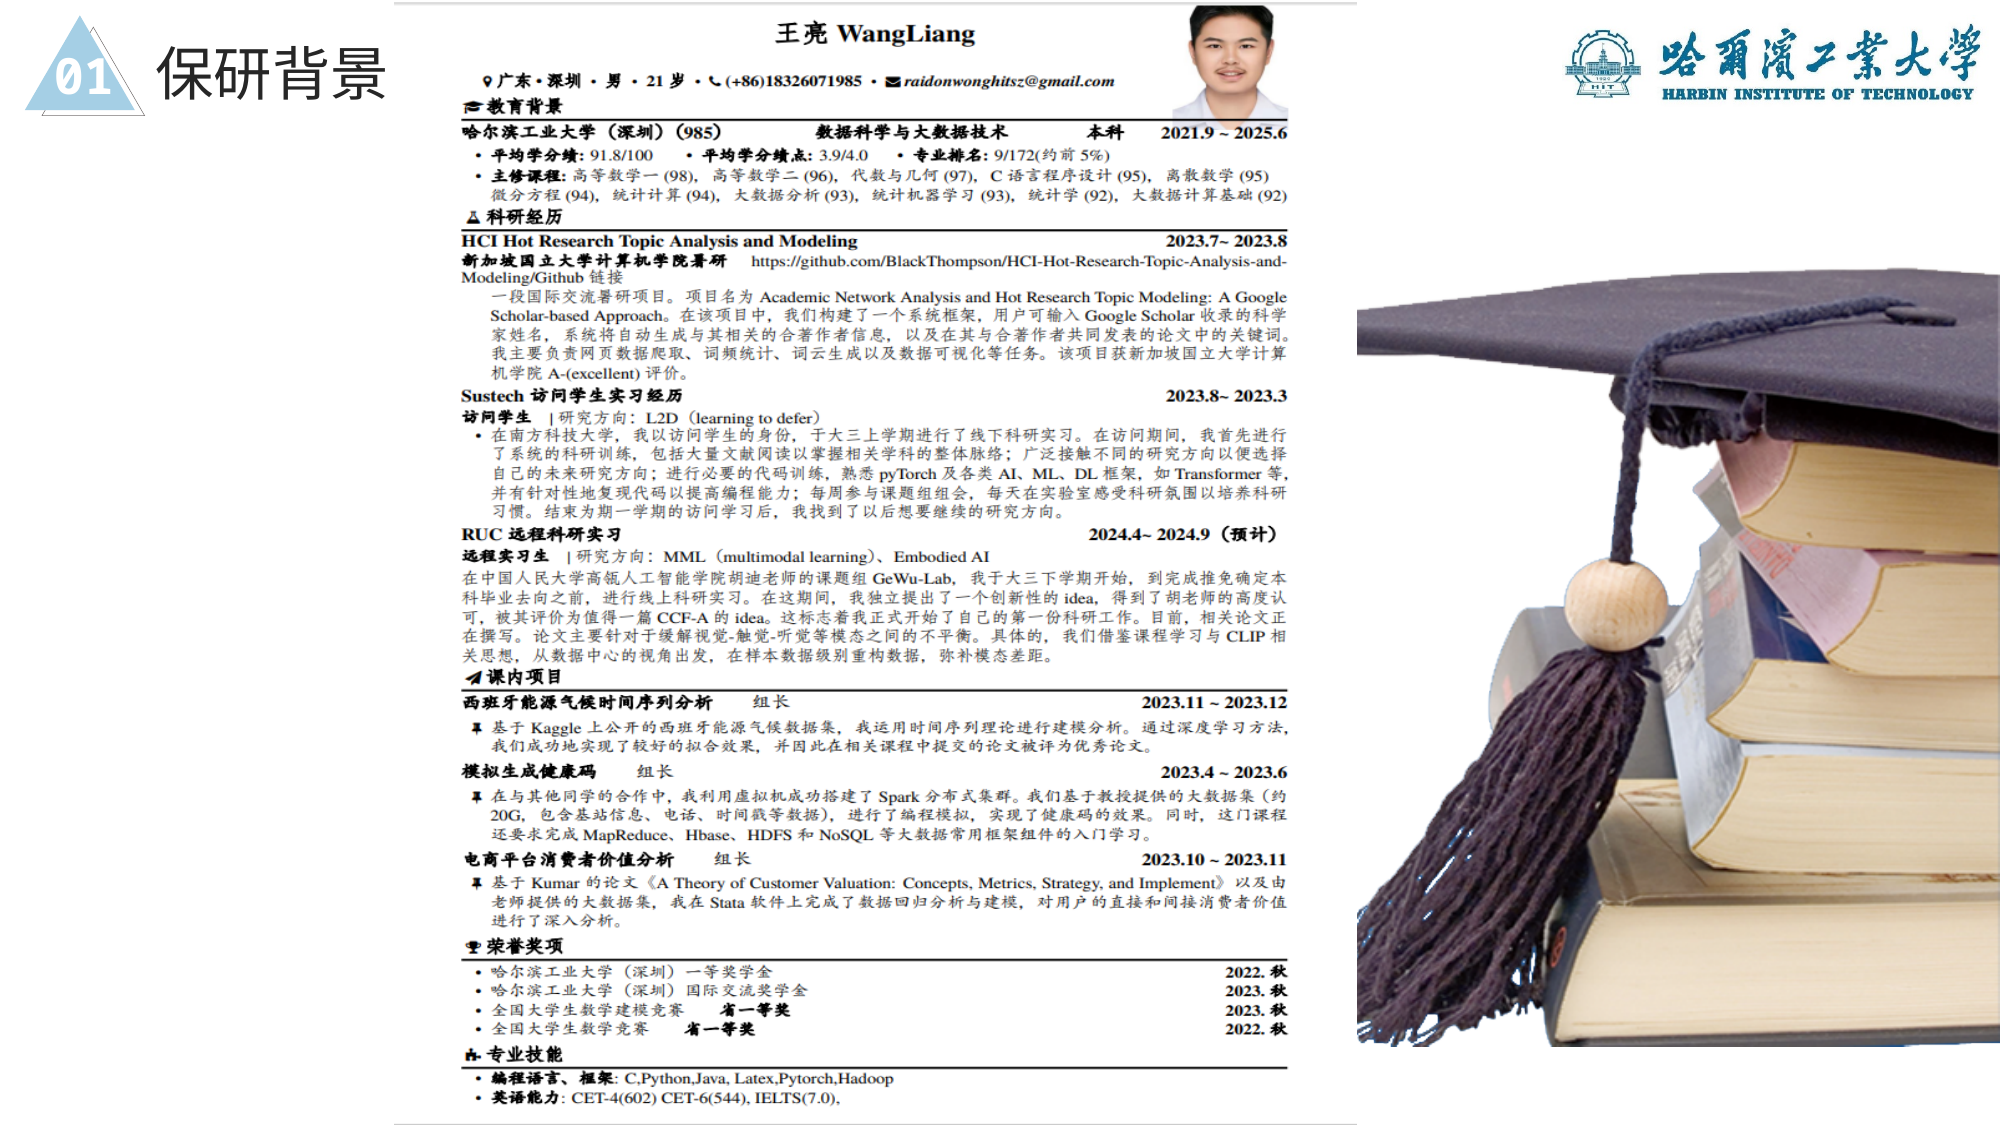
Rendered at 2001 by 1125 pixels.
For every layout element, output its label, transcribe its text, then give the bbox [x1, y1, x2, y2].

picture [1562, 15, 1989, 111]
picture [394, 0, 2000, 1125]
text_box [24, 15, 145, 116]
text_box 保研背景 [155, 34, 394, 111]
